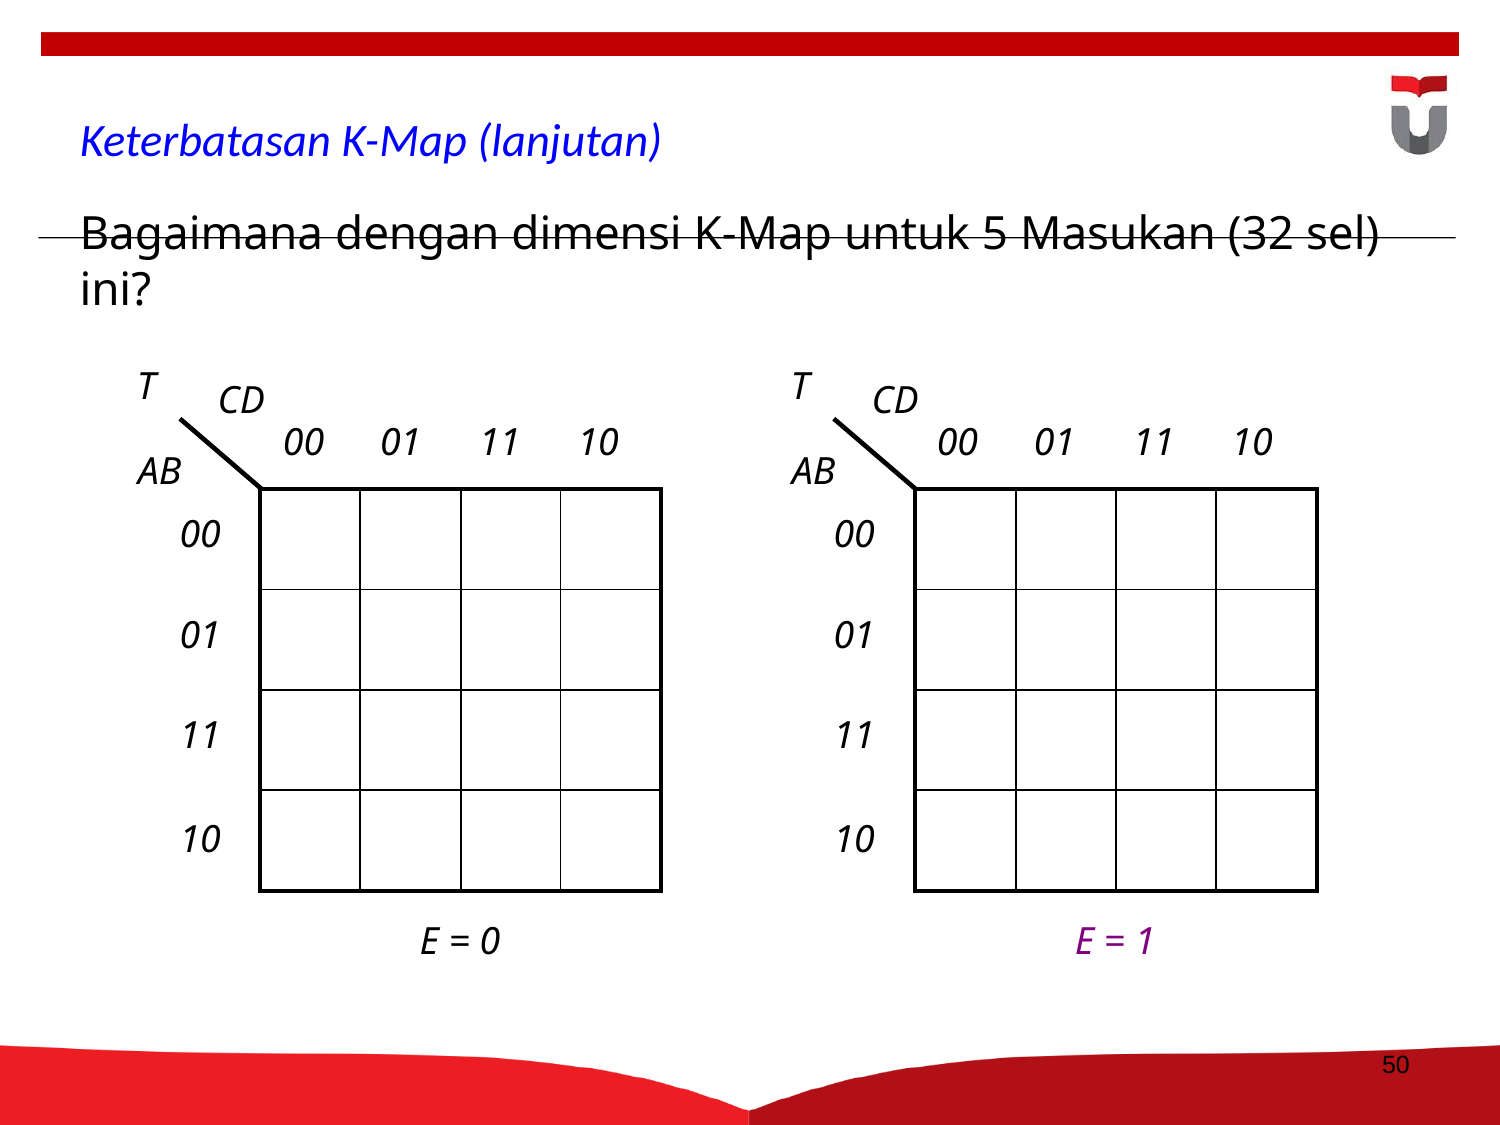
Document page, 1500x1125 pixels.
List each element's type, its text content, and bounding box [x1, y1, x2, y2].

table_cell [1290, 791, 1315, 889]
text_box Bagaimana dengan dimensi K-Map untuk 5 Masukan (32 sel) ini? [64, 196, 1447, 322]
picture [1371, 56, 1459, 174]
slide_number 50 [1074, 1024, 1425, 1103]
title Keterbatasan K-Map (lanjutan) [64, 102, 1415, 174]
table_header [1290, 491, 1315, 589]
table_cell [1290, 691, 1315, 789]
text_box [111, 361, 1287, 963]
table_cell [1290, 590, 1315, 689]
picture [0, 1036, 1500, 1125]
